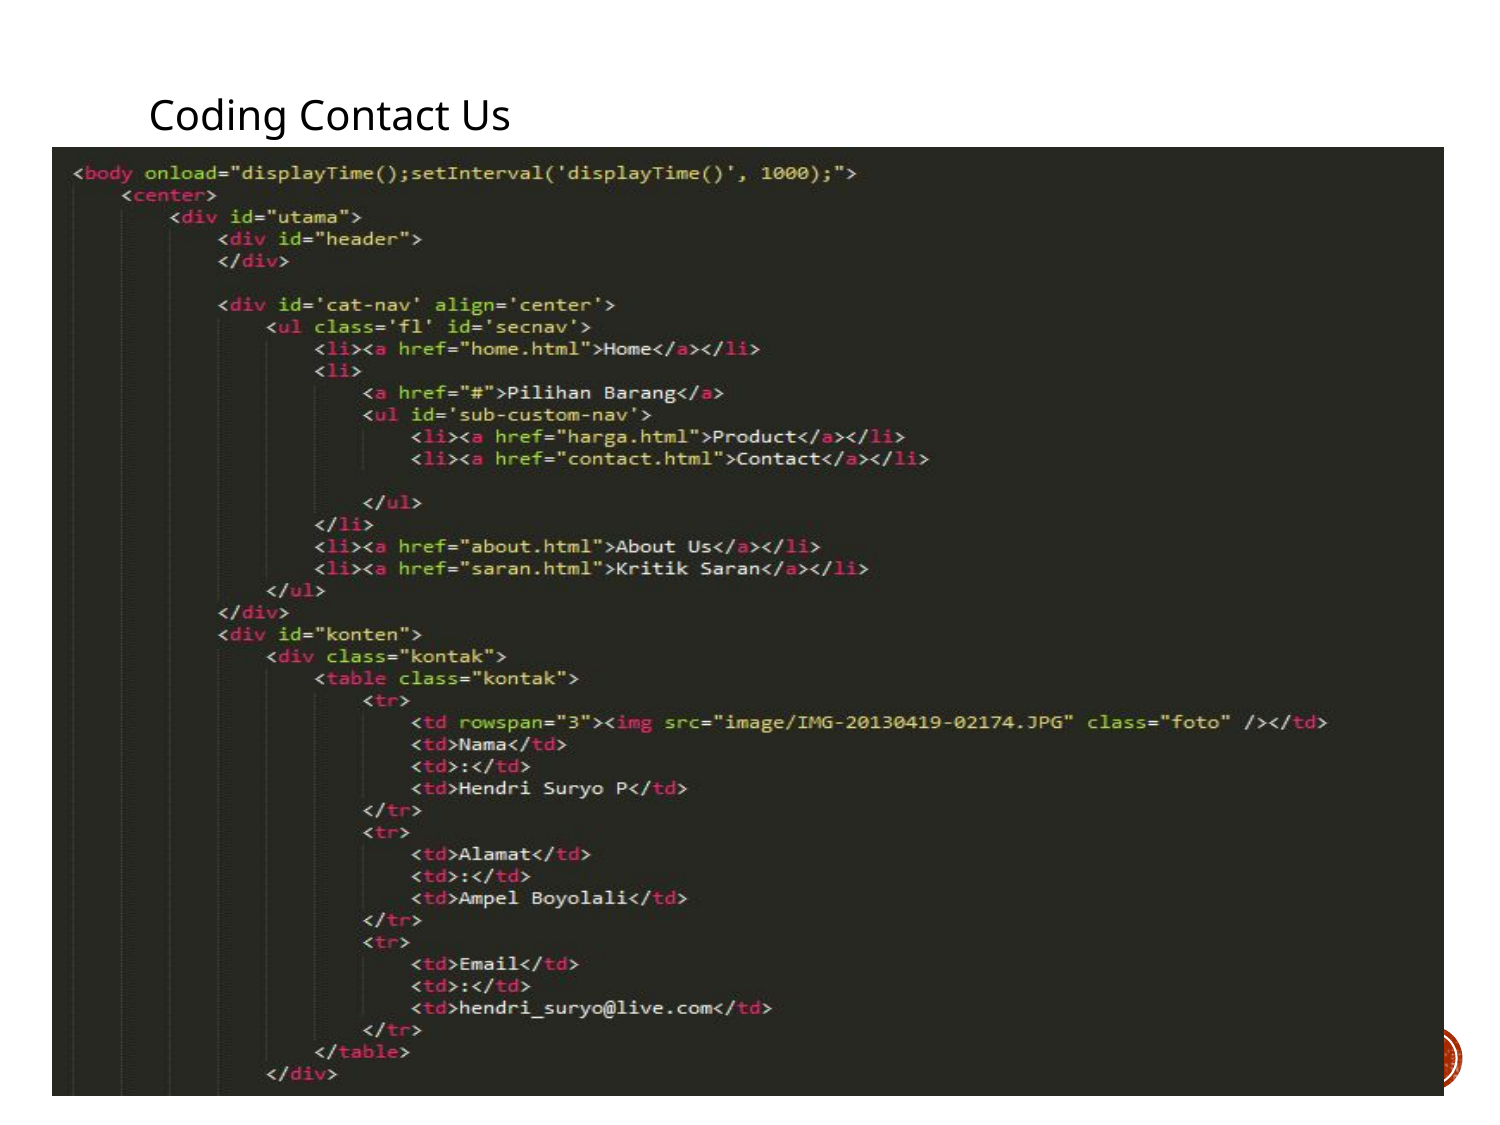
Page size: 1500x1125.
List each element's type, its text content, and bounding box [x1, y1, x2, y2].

text_box Coding Contact Us [133, 81, 527, 146]
picture [52, 147, 1444, 1096]
